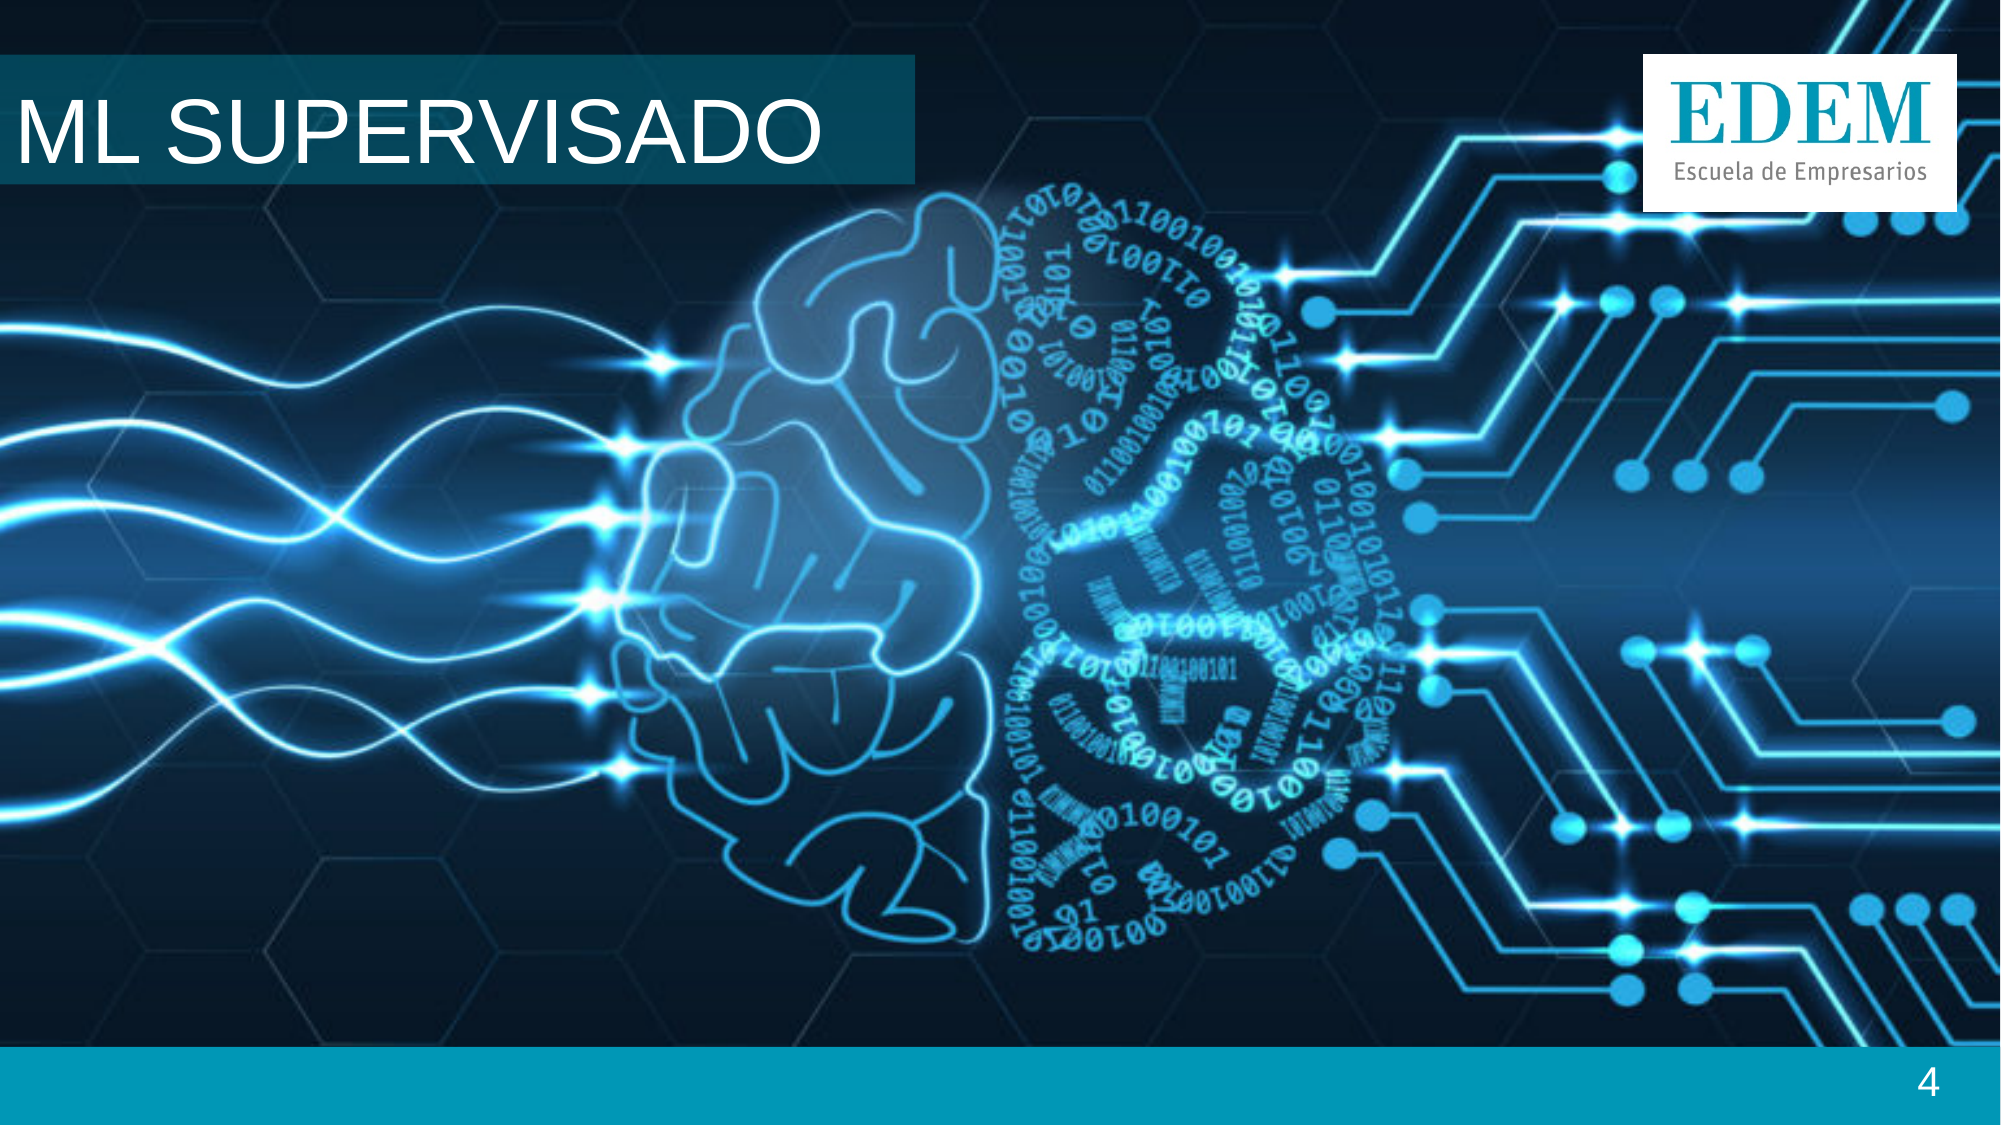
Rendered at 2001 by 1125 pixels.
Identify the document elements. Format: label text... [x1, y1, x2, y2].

text_box ML SUPERVISADO [0, 71, 1122, 166]
picture [0, 0, 2001, 1046]
